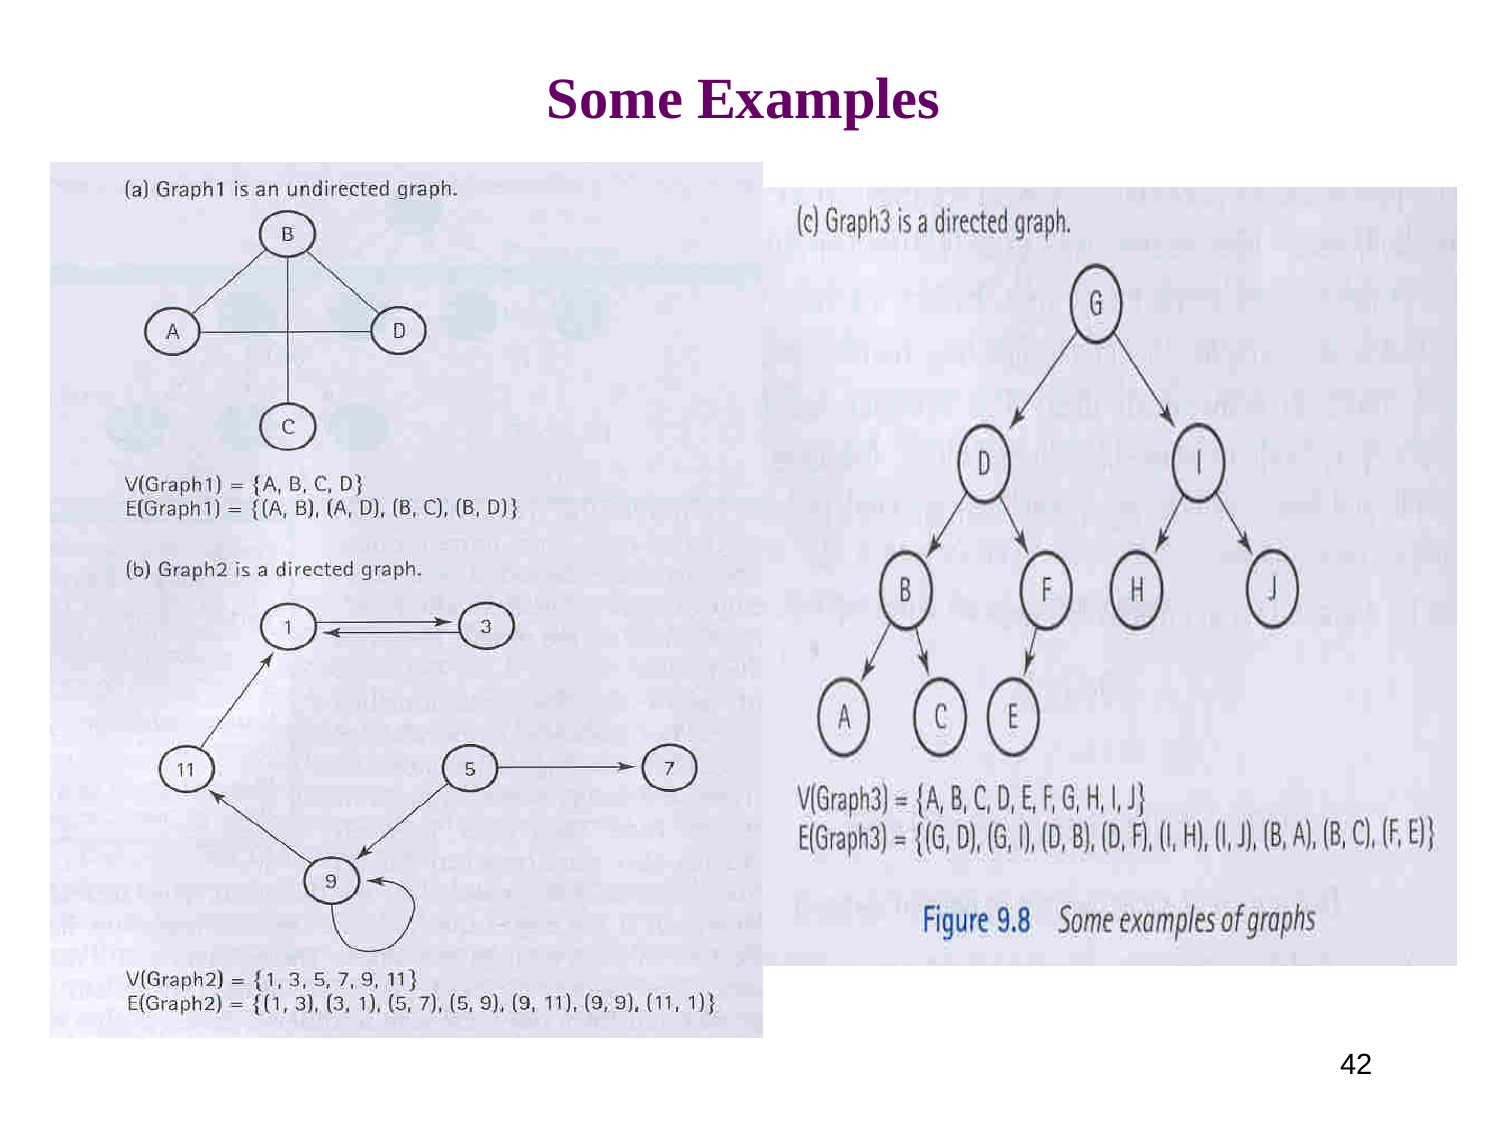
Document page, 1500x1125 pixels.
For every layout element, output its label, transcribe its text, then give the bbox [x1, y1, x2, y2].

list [49, 162, 763, 1038]
slide_number 42 [1287, 1024, 1388, 1101]
picture [762, 187, 1457, 966]
title Some Examples [99, 37, 1388, 138]
